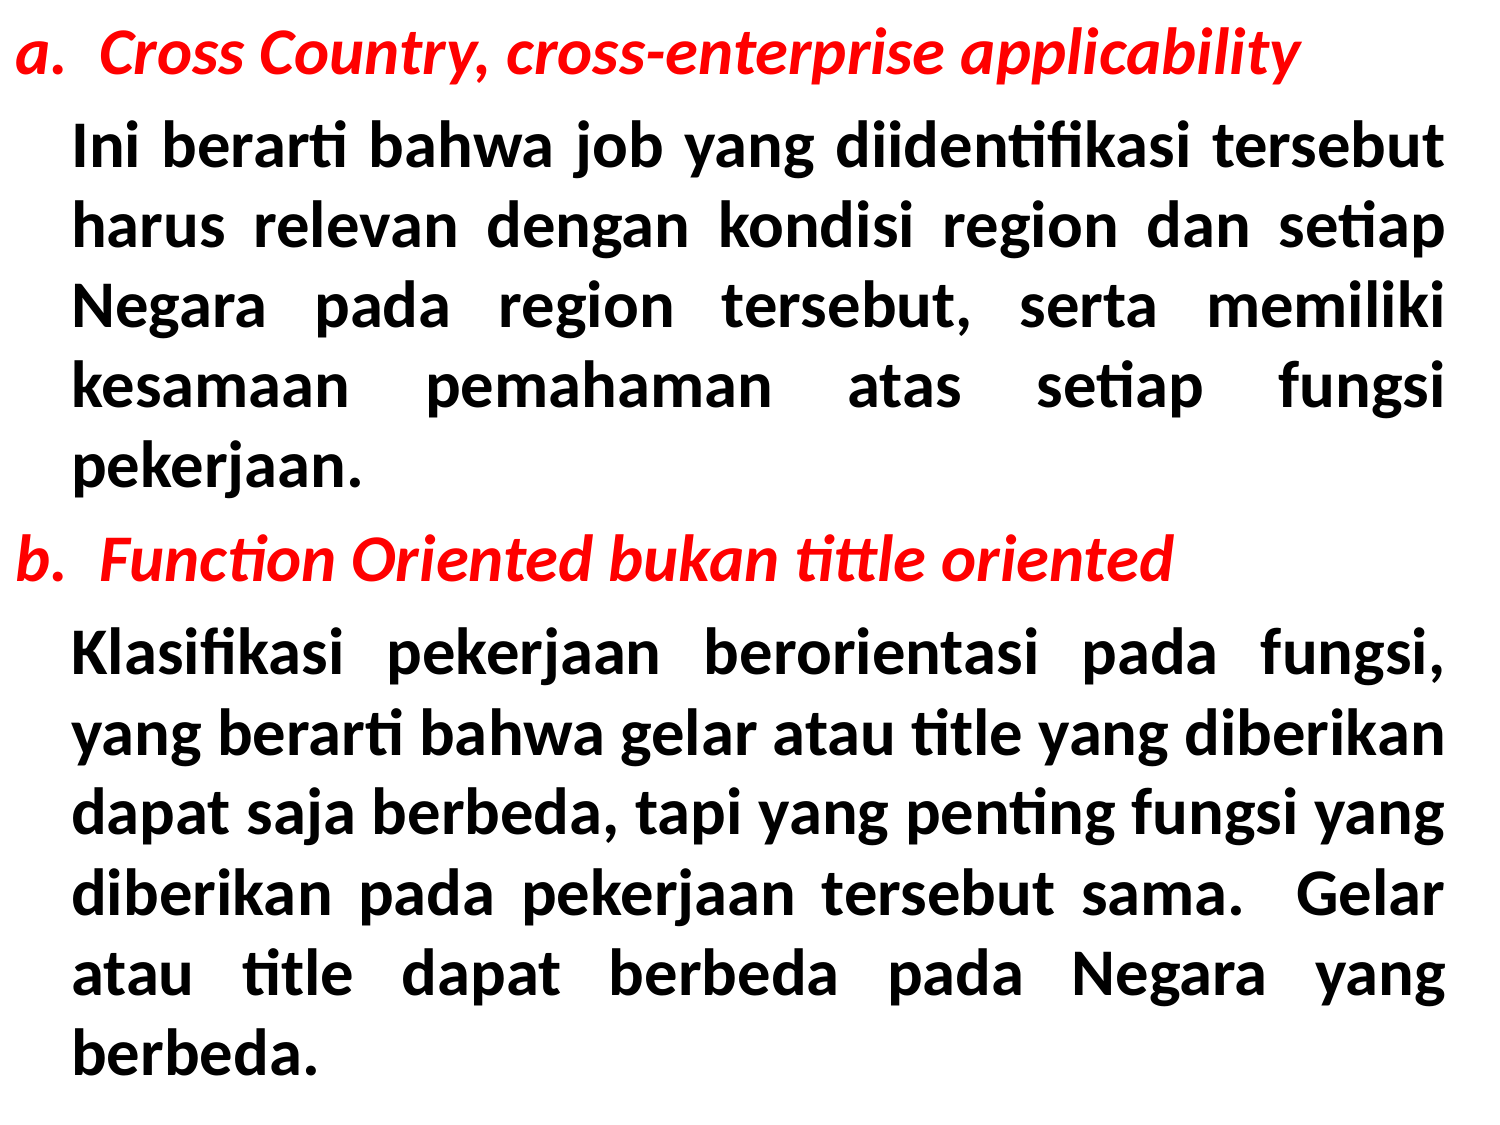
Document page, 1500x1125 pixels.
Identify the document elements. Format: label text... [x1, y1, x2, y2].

list Cross Country, cross-enterprise applicability Ini berarti bahwa job yang diidentifikasi tersebut harus relevan dengan kondisi region dan setiap Negara pada region tersebut, serta memiliki kesamaan pemahaman atas setiap fungsi pekerjaan. Function Oriented bukan tittle oriented Klasifikasi pekerjaan berorientasi pada fungsi, yang berarti bahwa gelar atau title yang diberikan dapat saja berbeda, tapi yang penting fungsi yang diberikan pada pekerjaan tersebut sama. Gelar atau title dapat berbeda pada Negara yang berbeda. [0, 0, 1463, 1125]
